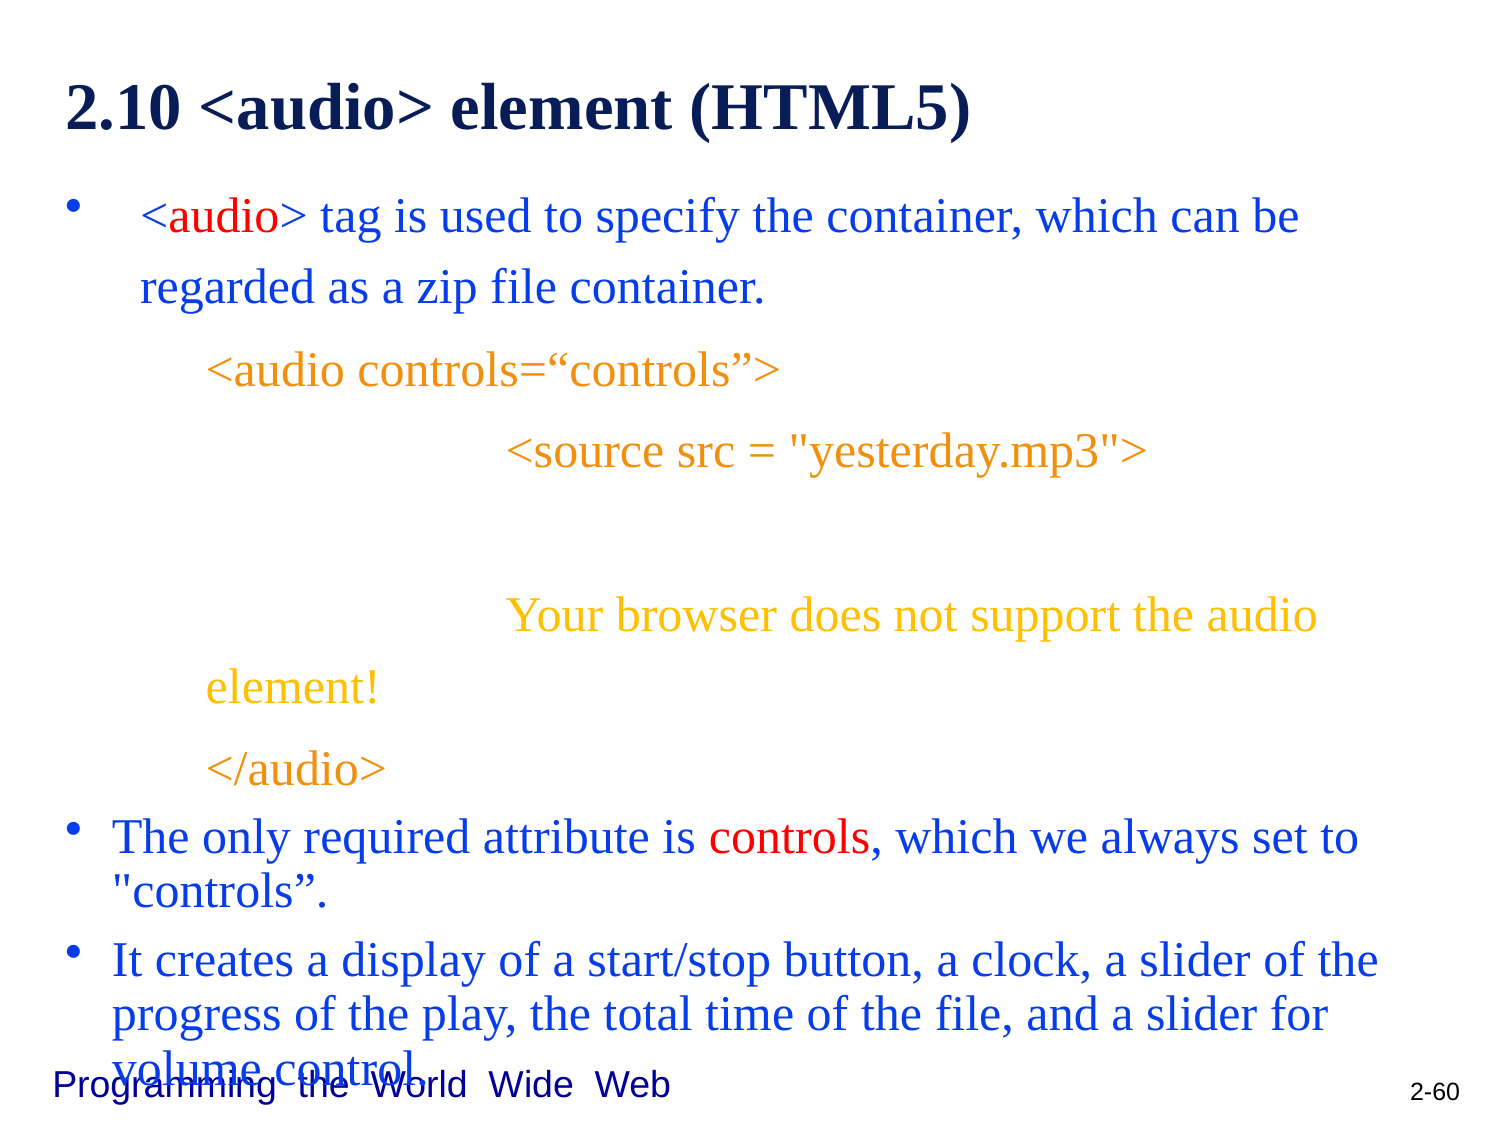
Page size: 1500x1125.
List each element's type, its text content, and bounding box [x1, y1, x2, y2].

title 2.10 <audio> element (HTML5) [50, 49, 1463, 150]
list <audio> tag is used to specify the container, which can be regarded as a zip file container. <audio controls=“controls”> <source src = "yesterday.mp3"> Your browser does not support the audio element! </audio> The only required attribute is controls, which we always set to "controls”. It creates a display of a start/stop button, a clock, a slider of the progress of the play, the total time of the file, and a slider for volume control. [50, 162, 1463, 1050]
